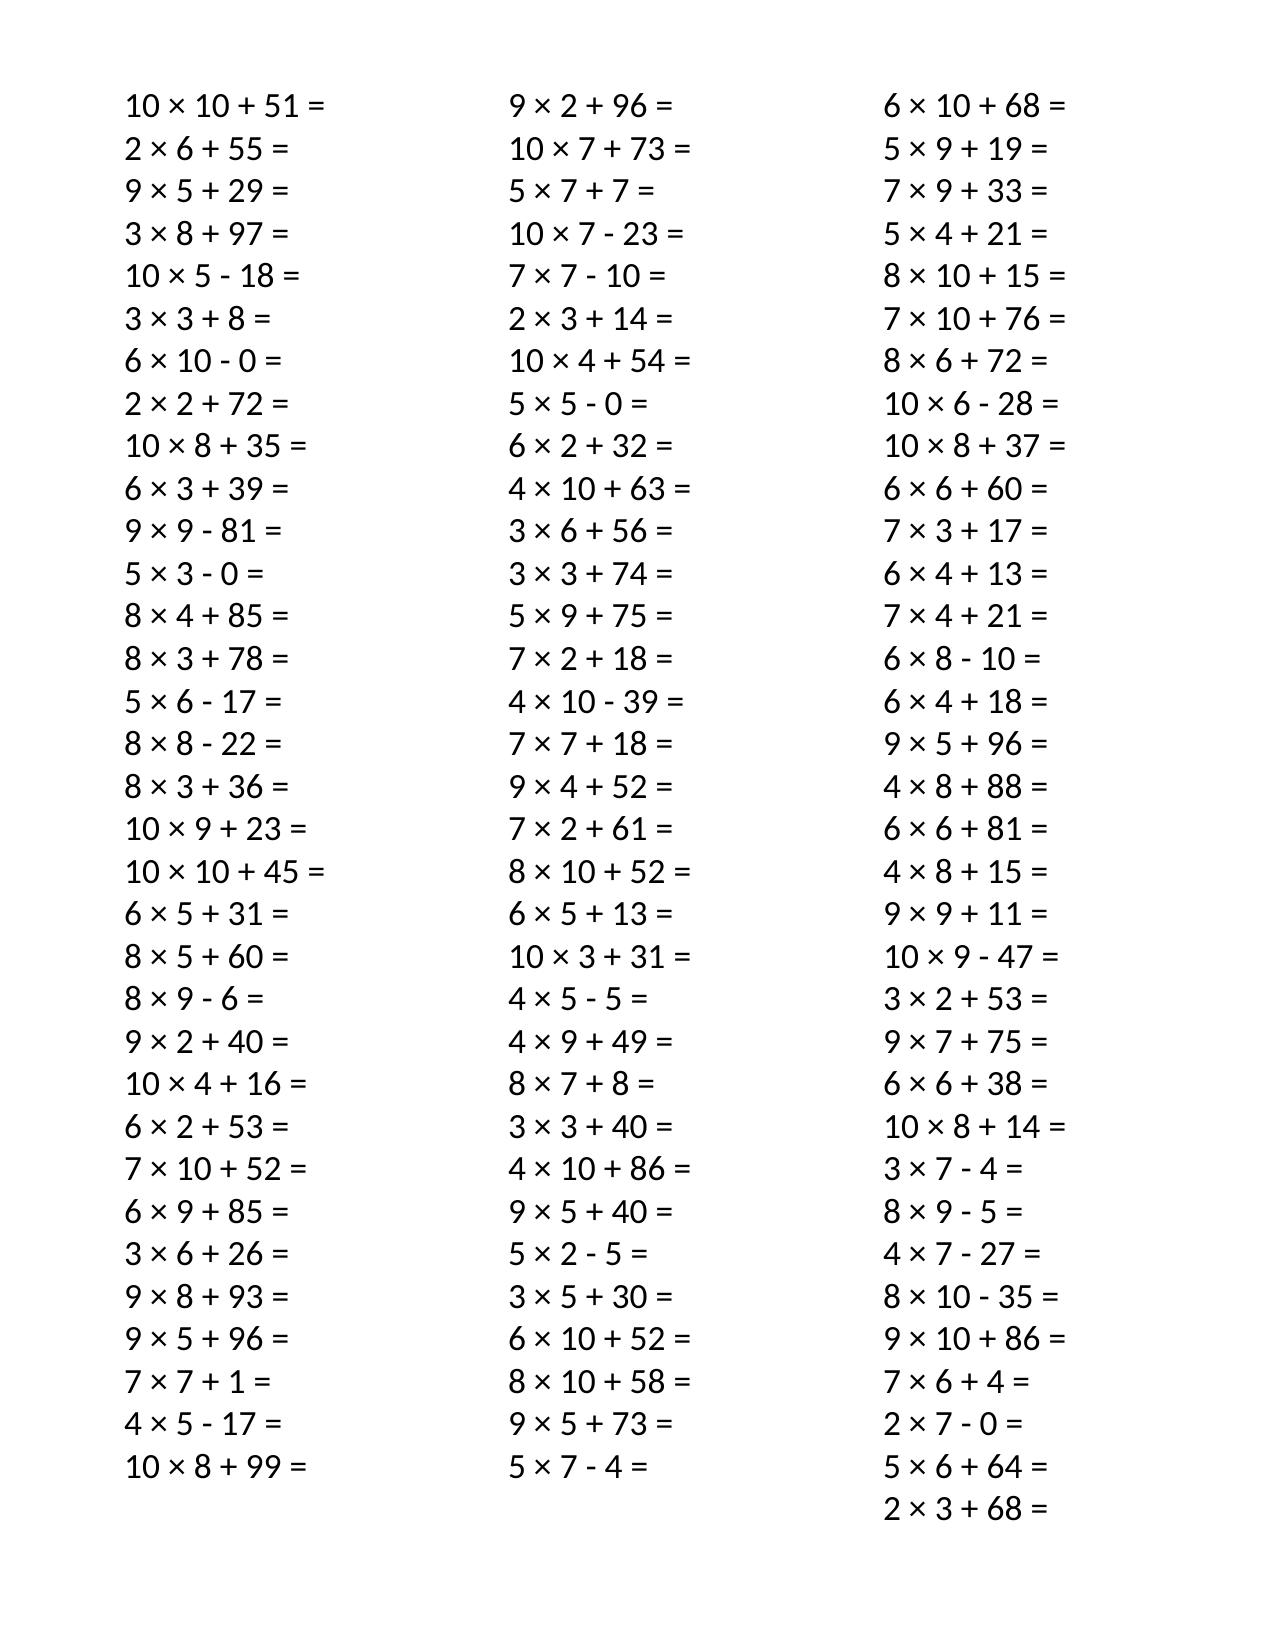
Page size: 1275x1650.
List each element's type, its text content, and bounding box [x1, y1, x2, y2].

text_box 6 × 10 + 68 = 5 × 9 + 19 = 7 × 9 + 33 = 5 × 4 + 21 = 8 × 10 + 15 = 7 × 10 + 76 = 8 × 6 + 72 = 10 × 6 - 28 = 10 × 8 + 37 = 6 × 6 + 60 = 7 × 3 + 17 = 6 × 4 + 13 = 7 × 4 + 21 = 6 × 8 - 10 = 6 × 4 + 18 = 9 × 5 + 96 = 4 × 8 + 88 = 6 × 6 + 81 = 4 × 8 + 15 = 9 × 9 + 11 = 10 × 9 - 47 = 3 × 2 + 53 = 9 × 7 + 75 = 6 × 6 + 38 = 10 × 8 + 14 = 3 × 7 - 4 = 8 × 9 - 5 = 4 × 7 - 27 = 8 × 10 - 35 = 9 × 10 + 86 = 7 × 6 + 4 = 2 × 7 - 0 = 5 × 6 + 64 = 2 × 3 + 68 = [868, 74, 1082, 1578]
text_box 9 × 2 + 96 = 10 × 7 + 73 = 5 × 7 + 7 = 10 × 7 - 23 = 7 × 7 - 10 = 2 × 3 + 14 = 10 × 4 + 54 = 5 × 5 - 0 = 6 × 2 + 32 = 4 × 10 + 63 = 3 × 6 + 56 = 3 × 3 + 74 = 5 × 9 + 75 = 7 × 2 + 18 = 4 × 10 - 39 = 7 × 7 + 18 = 9 × 4 + 52 = 7 × 2 + 61 = 8 × 10 + 52 = 6 × 5 + 13 = 10 × 3 + 31 = 4 × 5 - 5 = 4 × 9 + 49 = 8 × 7 + 8 = 3 × 3 + 40 = 4 × 10 + 86 = 9 × 5 + 40 = 5 × 2 - 5 = 3 × 5 + 30 = 6 × 10 + 52 = 8 × 10 + 58 = 9 × 5 + 73 = 5 × 7 - 4 = [493, 74, 707, 1536]
text_box 10 × 10 + 51 = 2 × 6 + 55 = 9 × 5 + 29 = 3 × 8 + 97 = 10 × 5 - 18 = 3 × 3 + 8 = 6 × 10 - 0 = 2 × 2 + 72 = 10 × 8 + 35 = 6 × 3 + 39 = 9 × 9 - 81 = 5 × 3 - 0 = 8 × 4 + 85 = 8 × 3 + 78 = 5 × 6 - 17 = 8 × 8 - 22 = 8 × 3 + 36 = 10 × 9 + 23 = 10 × 10 + 45 = 6 × 5 + 31 = 8 × 5 + 60 = 8 × 9 - 6 = 9 × 2 + 40 = 10 × 4 + 16 = 6 × 2 + 53 = 7 × 10 + 52 = 6 × 9 + 85 = 3 × 6 + 26 = 9 × 8 + 93 = 9 × 5 + 96 = 7 × 7 + 1 = 4 × 5 - 17 = 10 × 8 + 99 = [109, 74, 341, 1536]
